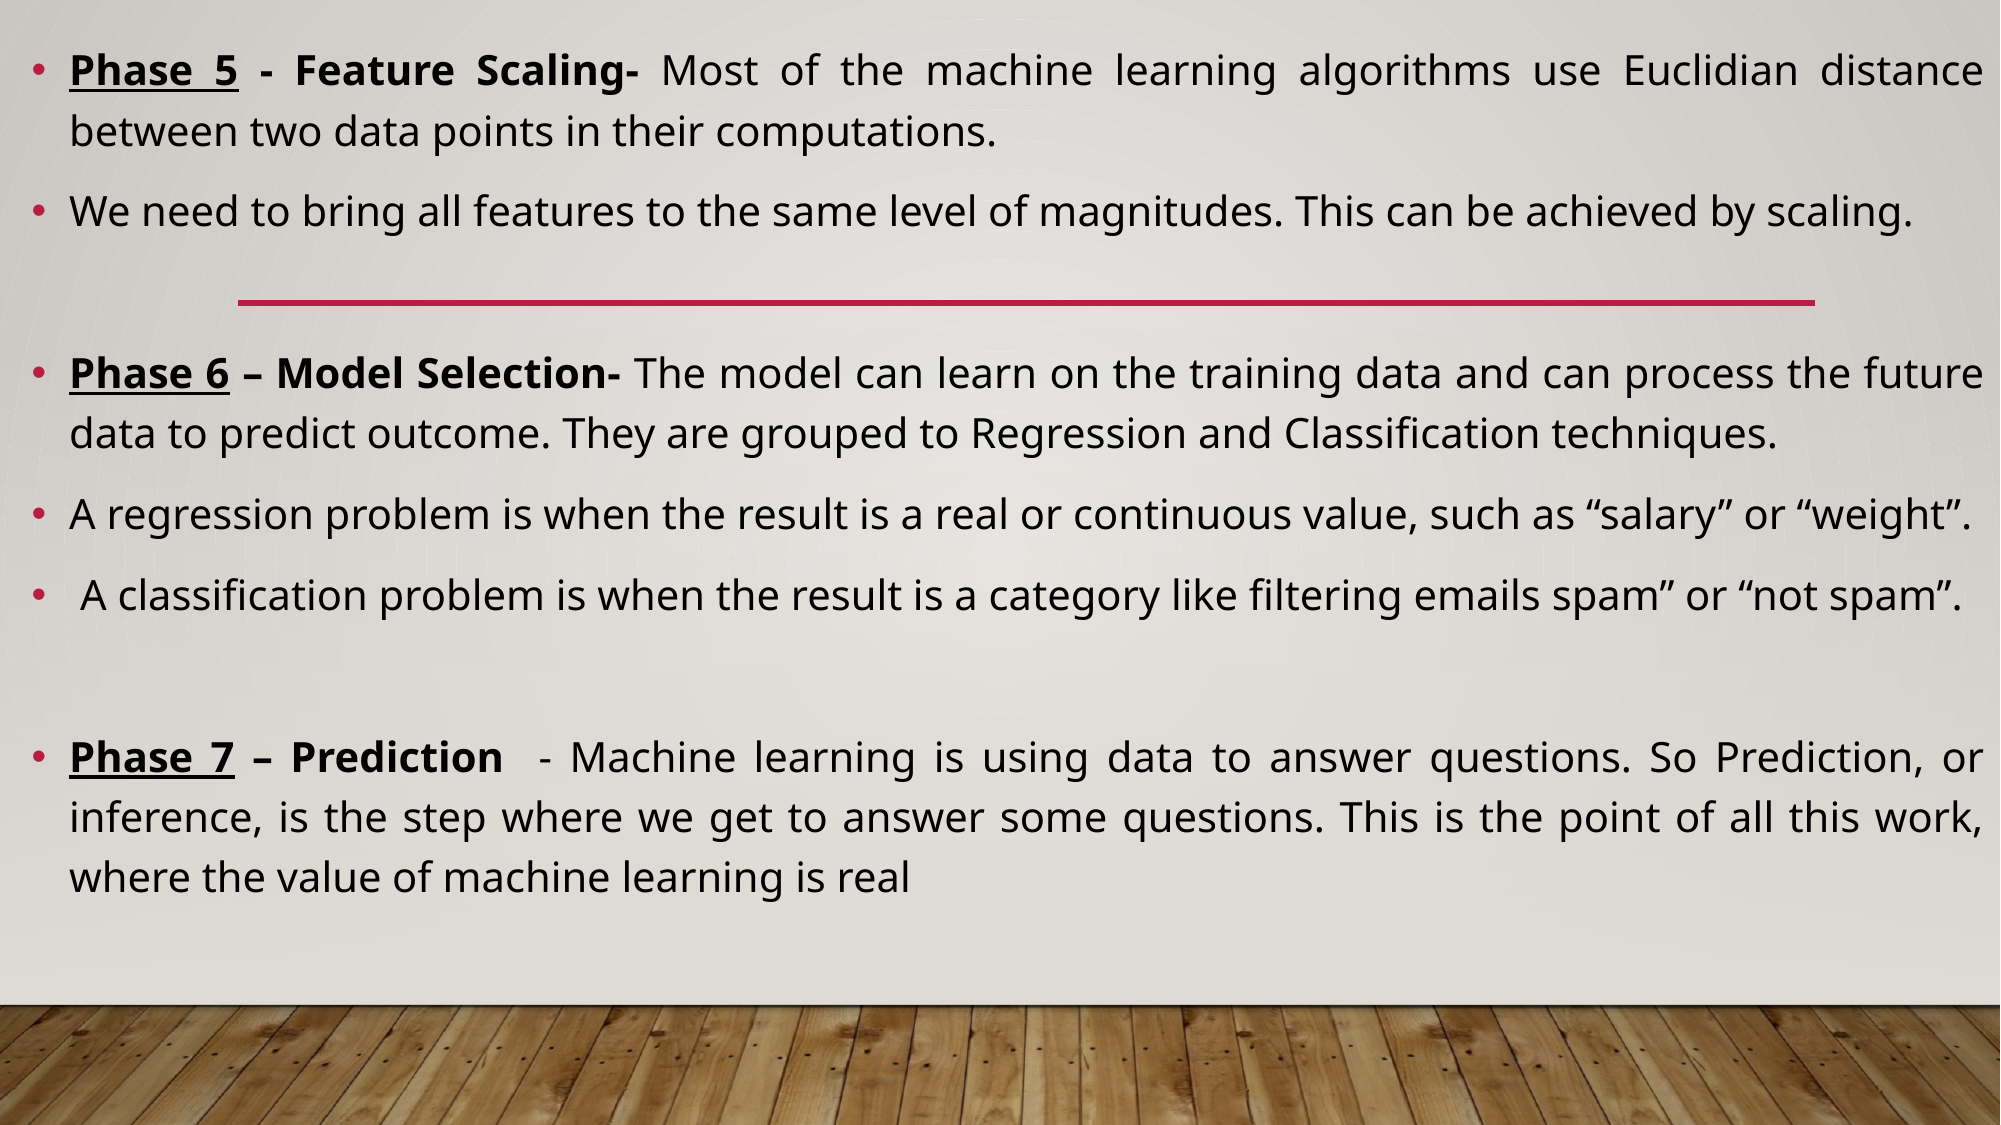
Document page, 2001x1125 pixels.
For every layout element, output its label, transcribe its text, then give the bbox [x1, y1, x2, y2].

picture [0, 1005, 2000, 1125]
list Phase 5 - Feature Scaling- Most of the machine learning algorithms use Euclidian distance between two data points in their computations. We need to bring all features to the same level of magnitudes. This can be achieved by scaling. Phase 6 – Model Selection- The model can learn on the training data and can process the future data to predict outcome. They are grouped to Regression and Classification techniques. A regression problem is when the result is a real or continuous value, such as “salary” or “weight”. A classification problem is when the result is a category like filtering emails spam” or “not spam”. Phase 7 – Prediction - Machine learning is using data to answer questions. So Prediction, or inference, is the step where we get to answer some questions. This is the point of all this work, where the value of machine learning is real [16, 26, 2000, 964]
